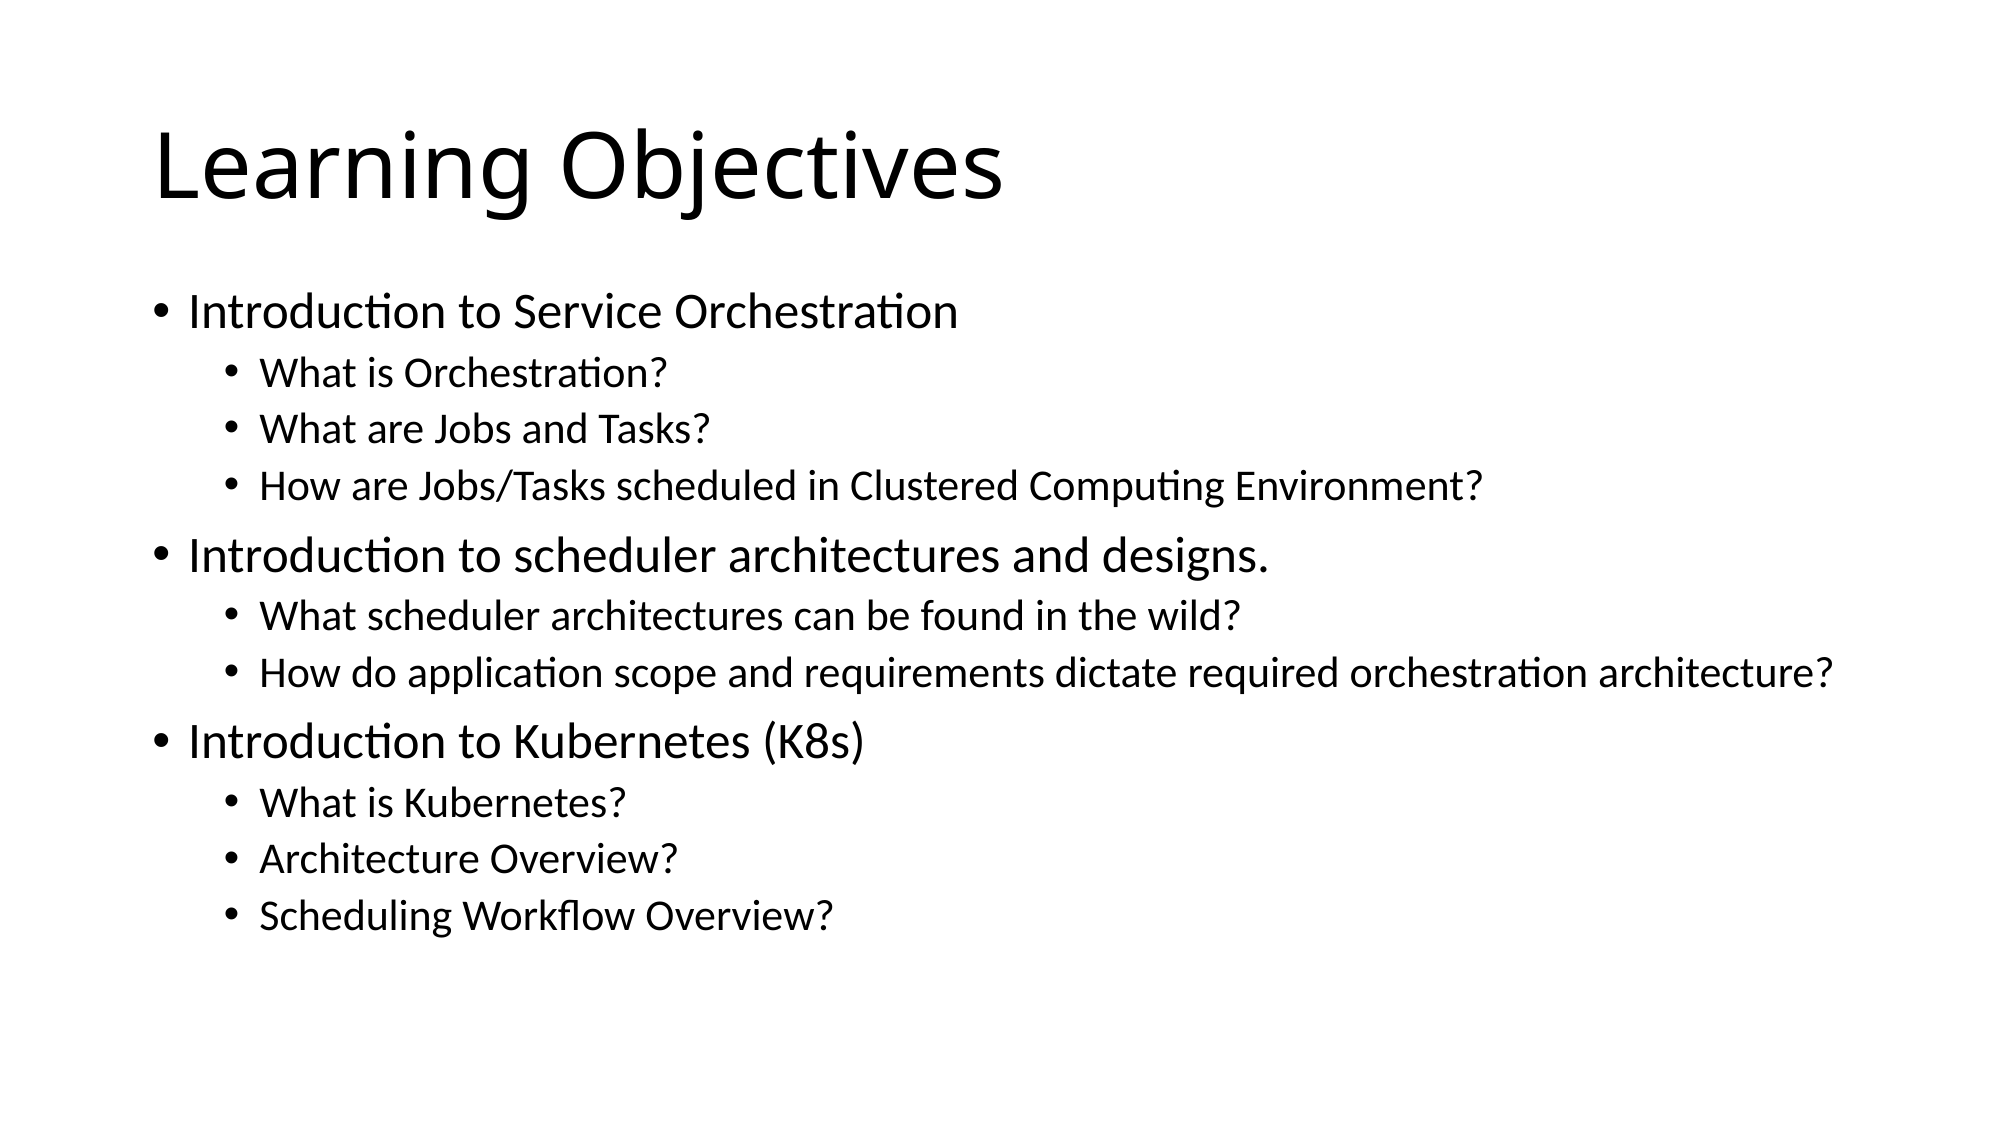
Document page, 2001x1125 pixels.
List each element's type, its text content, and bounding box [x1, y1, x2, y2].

list Introduction to Service Orchestration What is Orchestration? What are Jobs and Tasks? How are Jobs/Tasks scheduled in Clustered Computing Environment? Introduction to scheduler architectures and designs. What scheduler architectures can be found in the wild? How do application scope and requirements dictate required orchestration architecture? Introduction to Kubernetes (K8s) What is Kubernetes? Architecture Overview? Scheduling Workflow Overview? [137, 277, 1863, 992]
title Learning Objectives [137, 59, 1863, 277]
